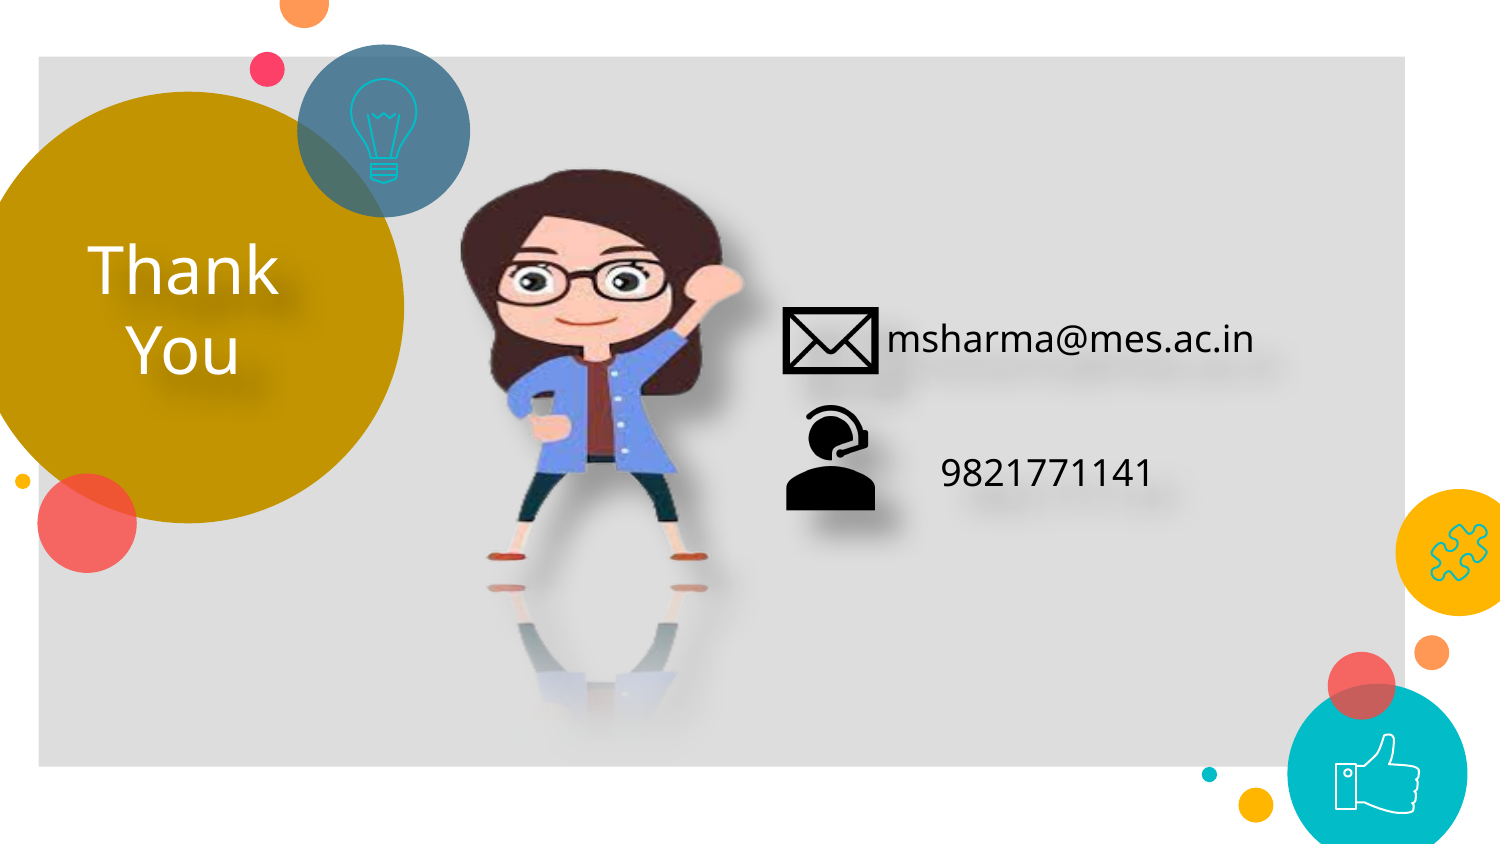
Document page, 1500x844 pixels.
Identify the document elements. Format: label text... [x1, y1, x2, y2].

title Thank You [8, 91, 360, 524]
picture [435, 142, 897, 740]
text_box 9821771141 [902, 441, 1384, 501]
text_box msharma@mes.ac.in [925, 308, 1436, 368]
